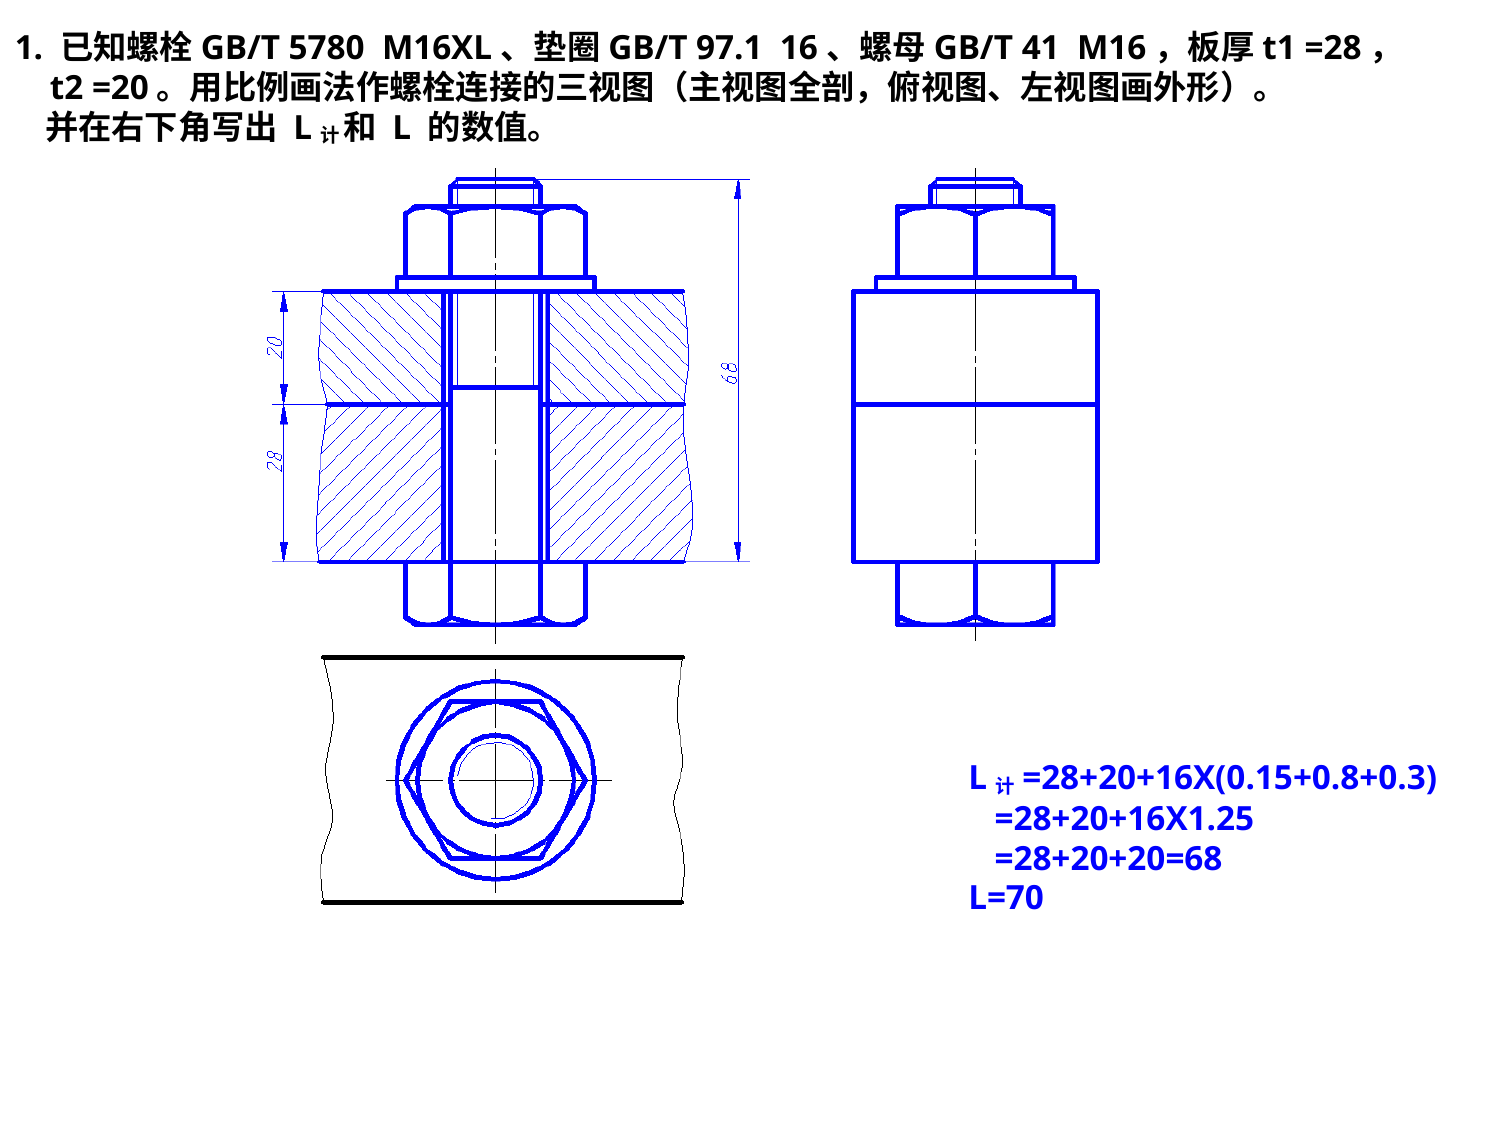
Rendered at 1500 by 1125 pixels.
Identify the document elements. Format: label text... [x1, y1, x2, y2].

text_box 1. 已知螺栓GB/T 5780 M16XL、垫圈GB/T 97.1 16、螺母GB/T 41 M16，板厚t1 =28， t2 =20。用比例画法作螺栓连接的三视图（主视图全剖，俯视图、左视图画外形）。 并在右下角写出 L计 和 L 的数值。 [0, 18, 1500, 154]
picture [229, 165, 1132, 913]
text_box L计=28+20+16X(0.15+0.8+0.3) =28+20+16X1.25 =28+20+20=68 L=70 [953, 749, 1500, 925]
